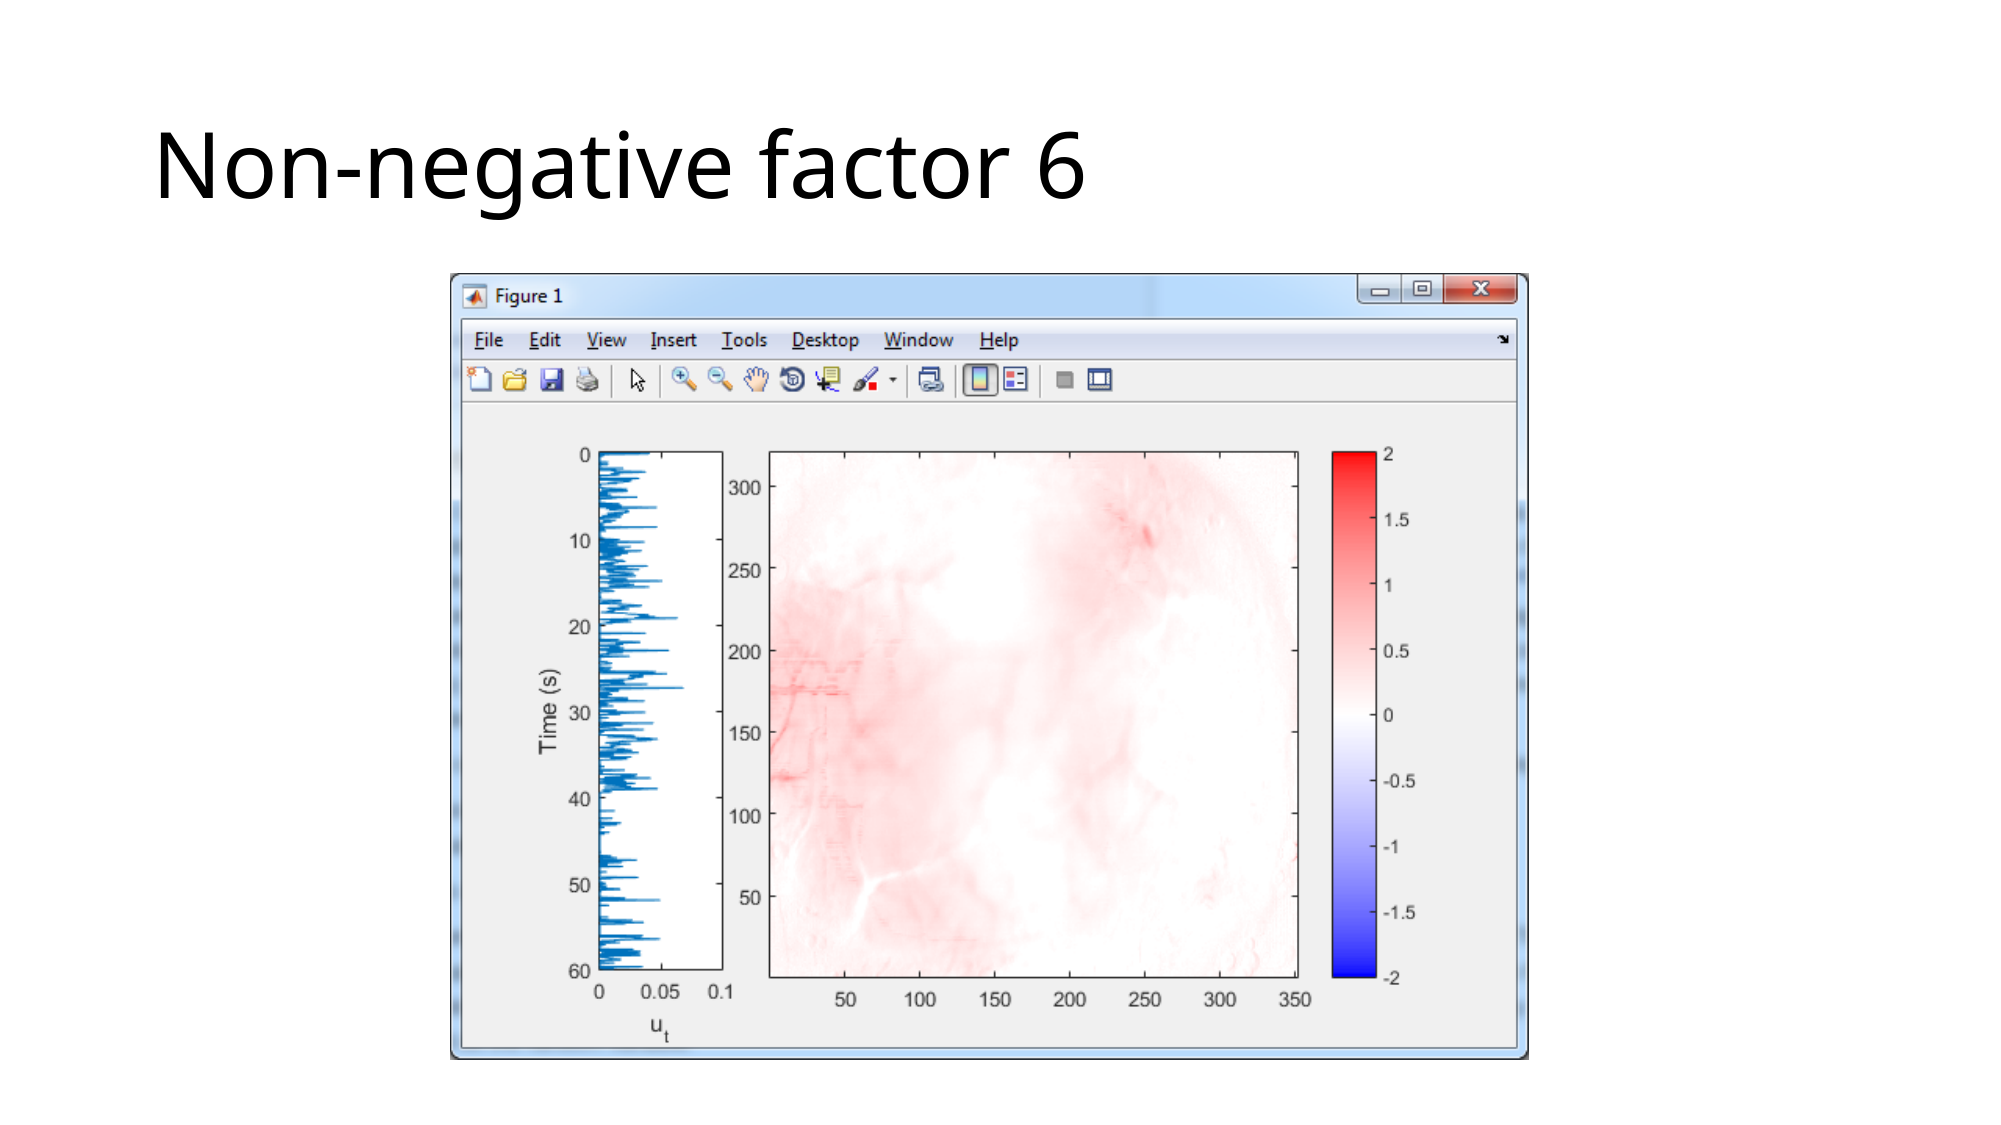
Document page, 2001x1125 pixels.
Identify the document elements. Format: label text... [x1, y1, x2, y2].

picture [450, 273, 1529, 1060]
title Non-negative factor 6 [137, 59, 1863, 278]
